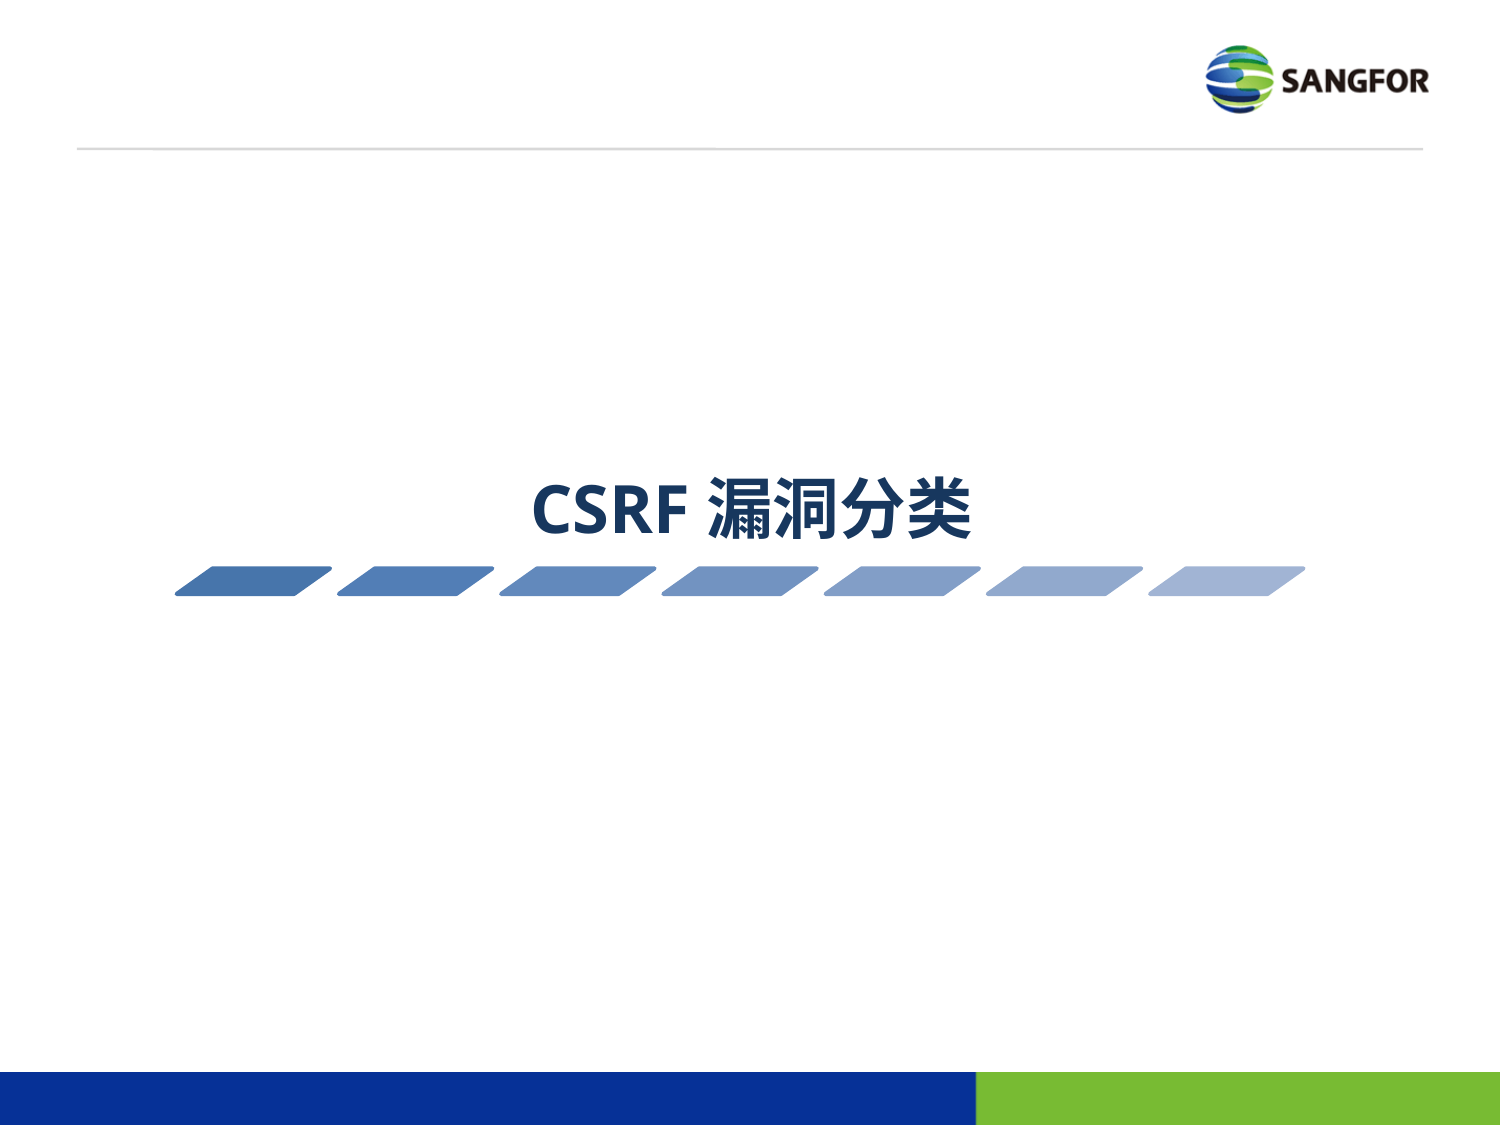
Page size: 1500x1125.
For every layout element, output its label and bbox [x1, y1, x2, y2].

picture [0, 1069, 1500, 1125]
picture [1198, 42, 1437, 119]
text_box [111, 428, 1392, 630]
